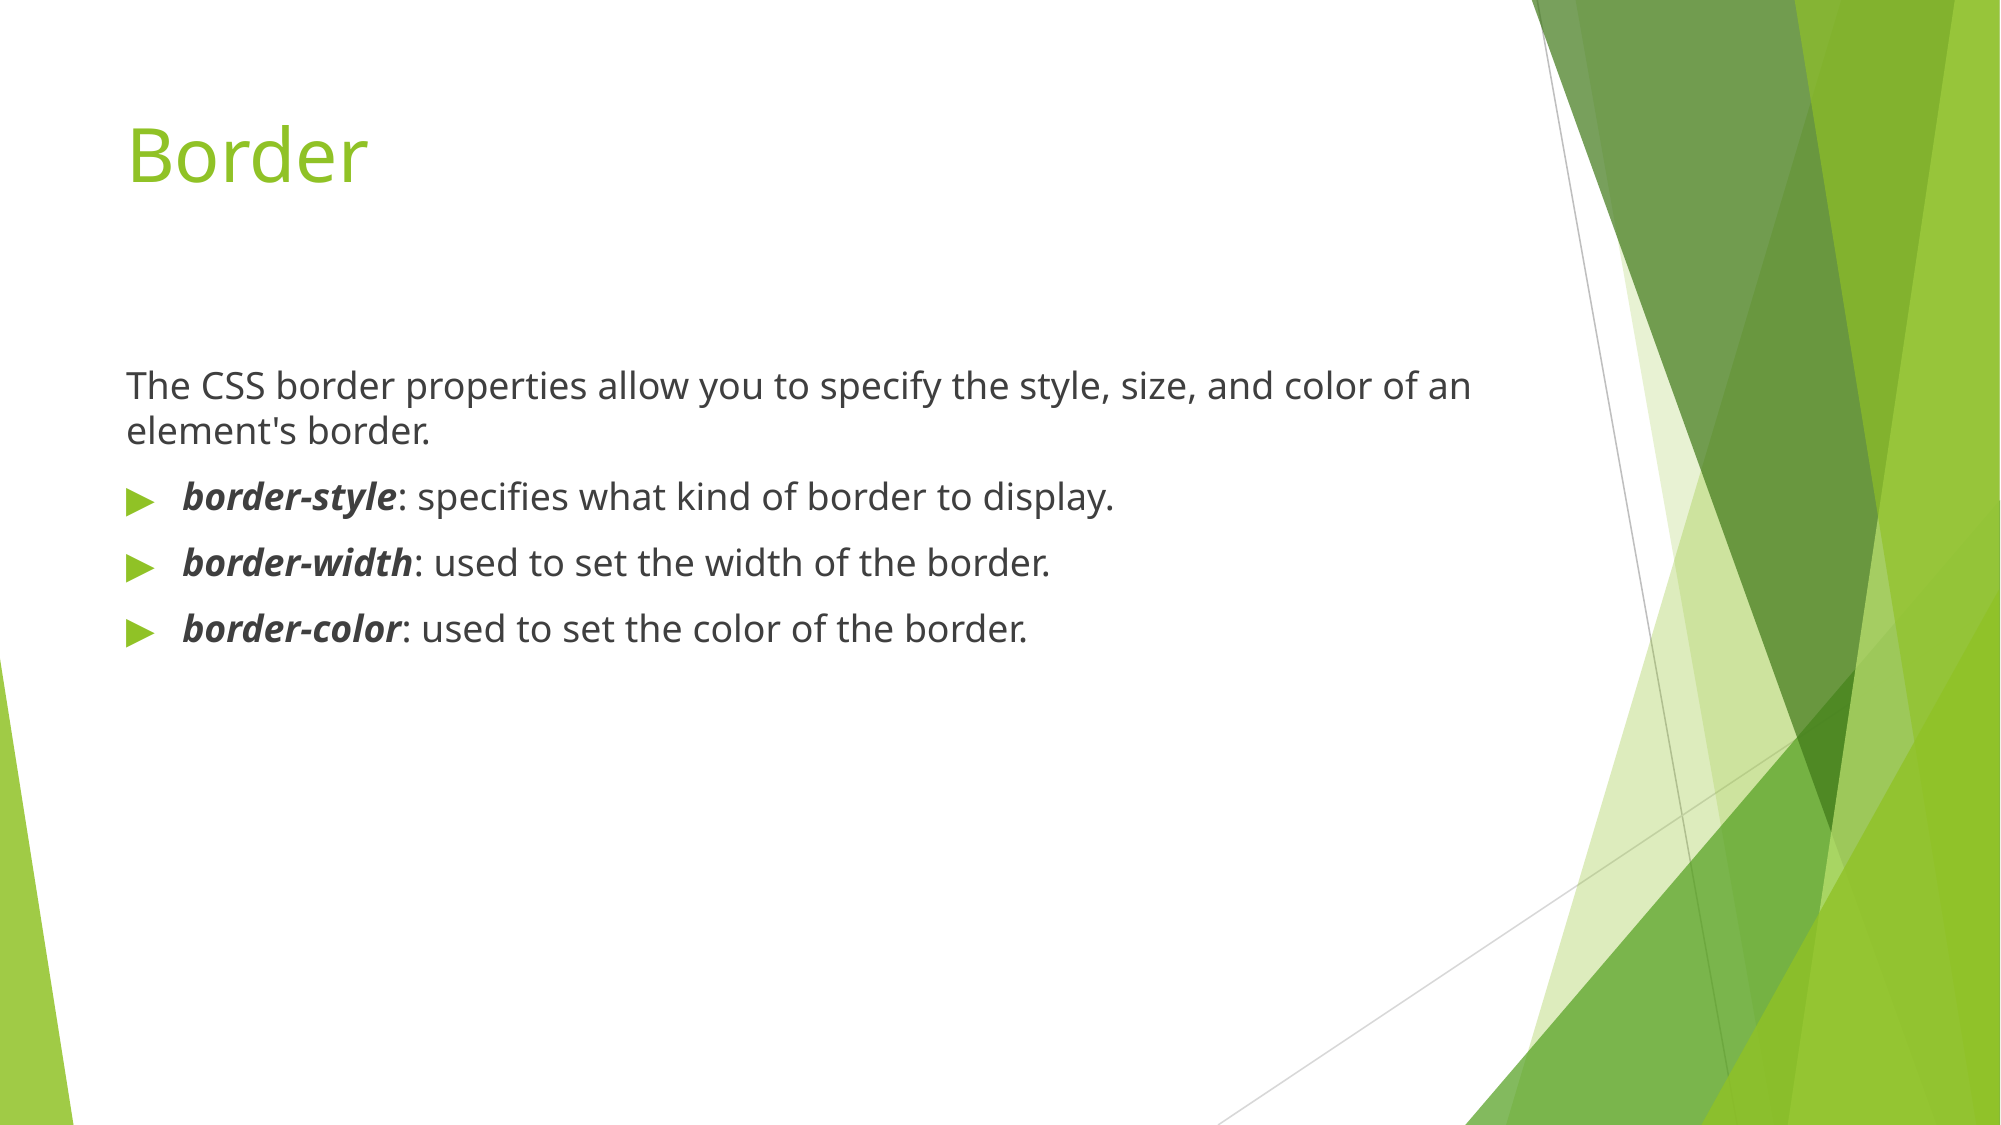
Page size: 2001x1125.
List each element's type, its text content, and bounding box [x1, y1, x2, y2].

title Border [111, 99, 1522, 317]
list The CSS border properties allow you to specify the style, size, and color of an element's border. border-style: specifies what kind of border to display. border-width: used to set the width of the border. border-color: used to set the color of the border. [111, 354, 1522, 992]
